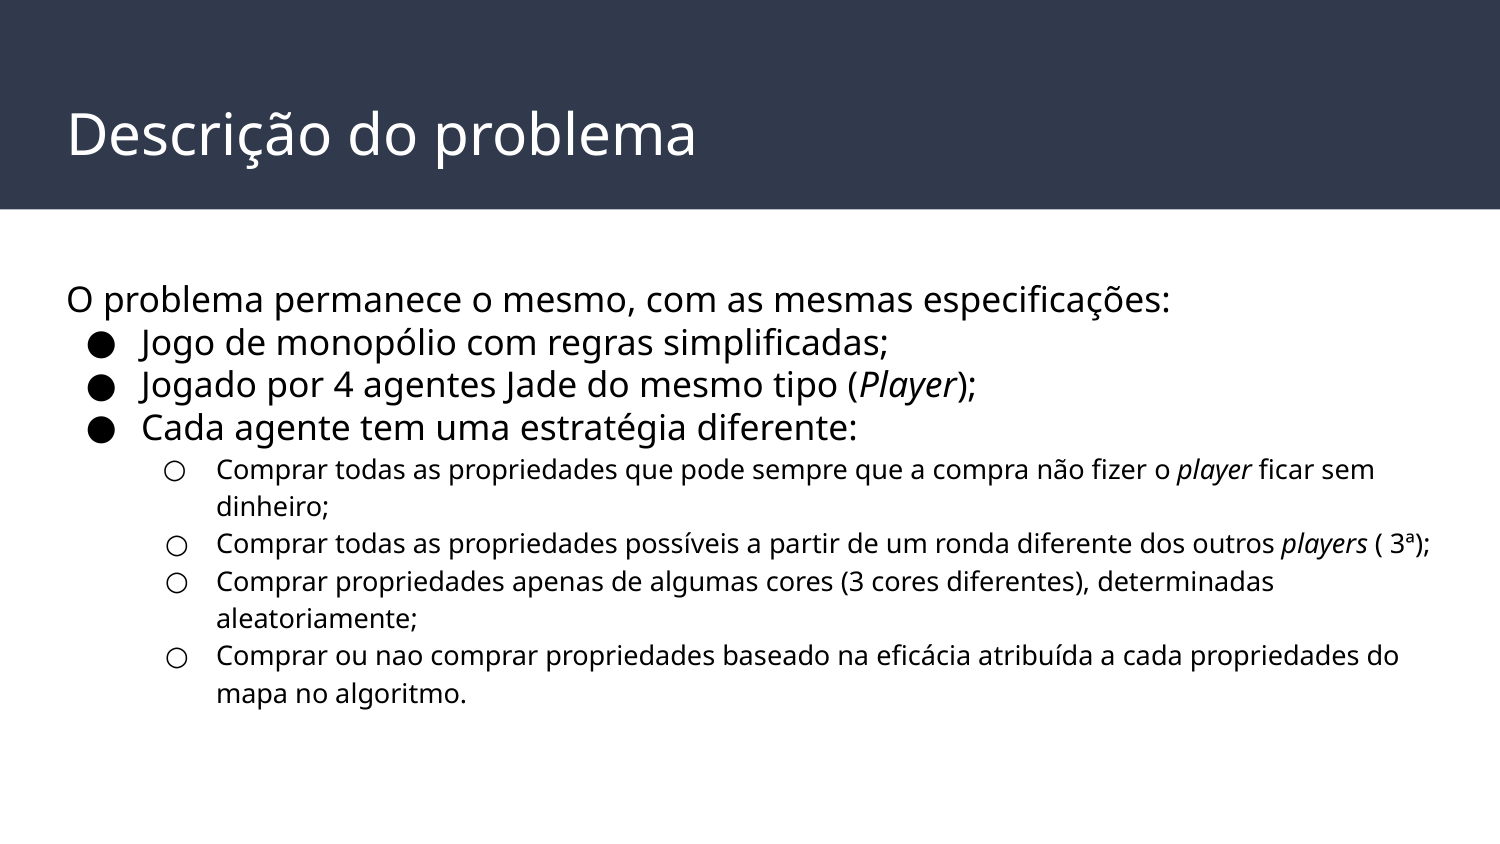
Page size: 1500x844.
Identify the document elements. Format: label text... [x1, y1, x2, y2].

text_box O problema permanece o mesmo, com as mesmas especificações: Jogo de monopólio com regras simplificadas; Jogado por 4 agentes Jade do mesmo tipo (Player); Cada agente tem uma estratégia diferente: Comprar todas as propriedades que pode sempre que a compra não fizer o player ficar sem dinheiro; Comprar todas as propriedades possíveis a partir de um ronda diferente dos outros players ( 3ª); Comprar propriedades apenas de algumas cores (3 cores diferentes), determinadas aleatoriamente; Comprar ou nao comprar propriedades baseado na eficácia atribuída a cada propriedades do mapa no algoritmo. [51, 262, 1449, 805]
title Descrição do problema [51, 82, 1449, 185]
